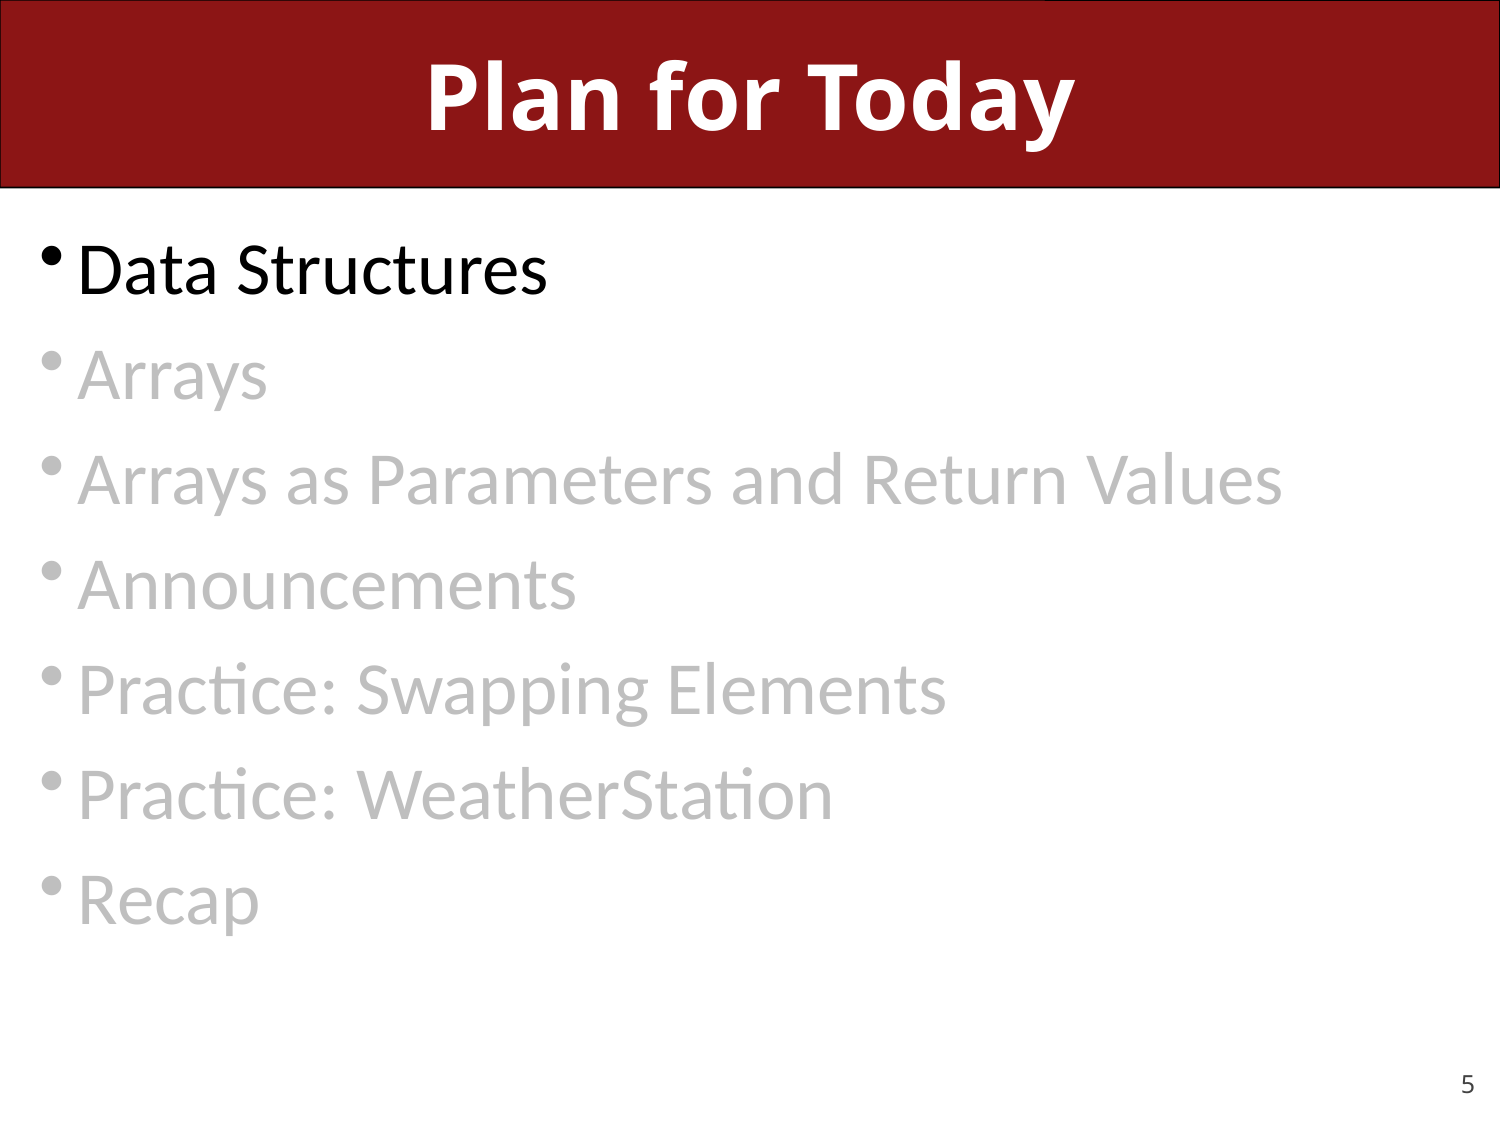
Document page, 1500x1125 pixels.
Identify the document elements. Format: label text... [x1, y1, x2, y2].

title Plan for Today [75, 0, 1425, 188]
list Data Structures Arrays Arrays as Parameters and Return Values Announcements Practice: Swapping Elements Practice: WeatherStation Recap [24, 212, 1475, 1063]
